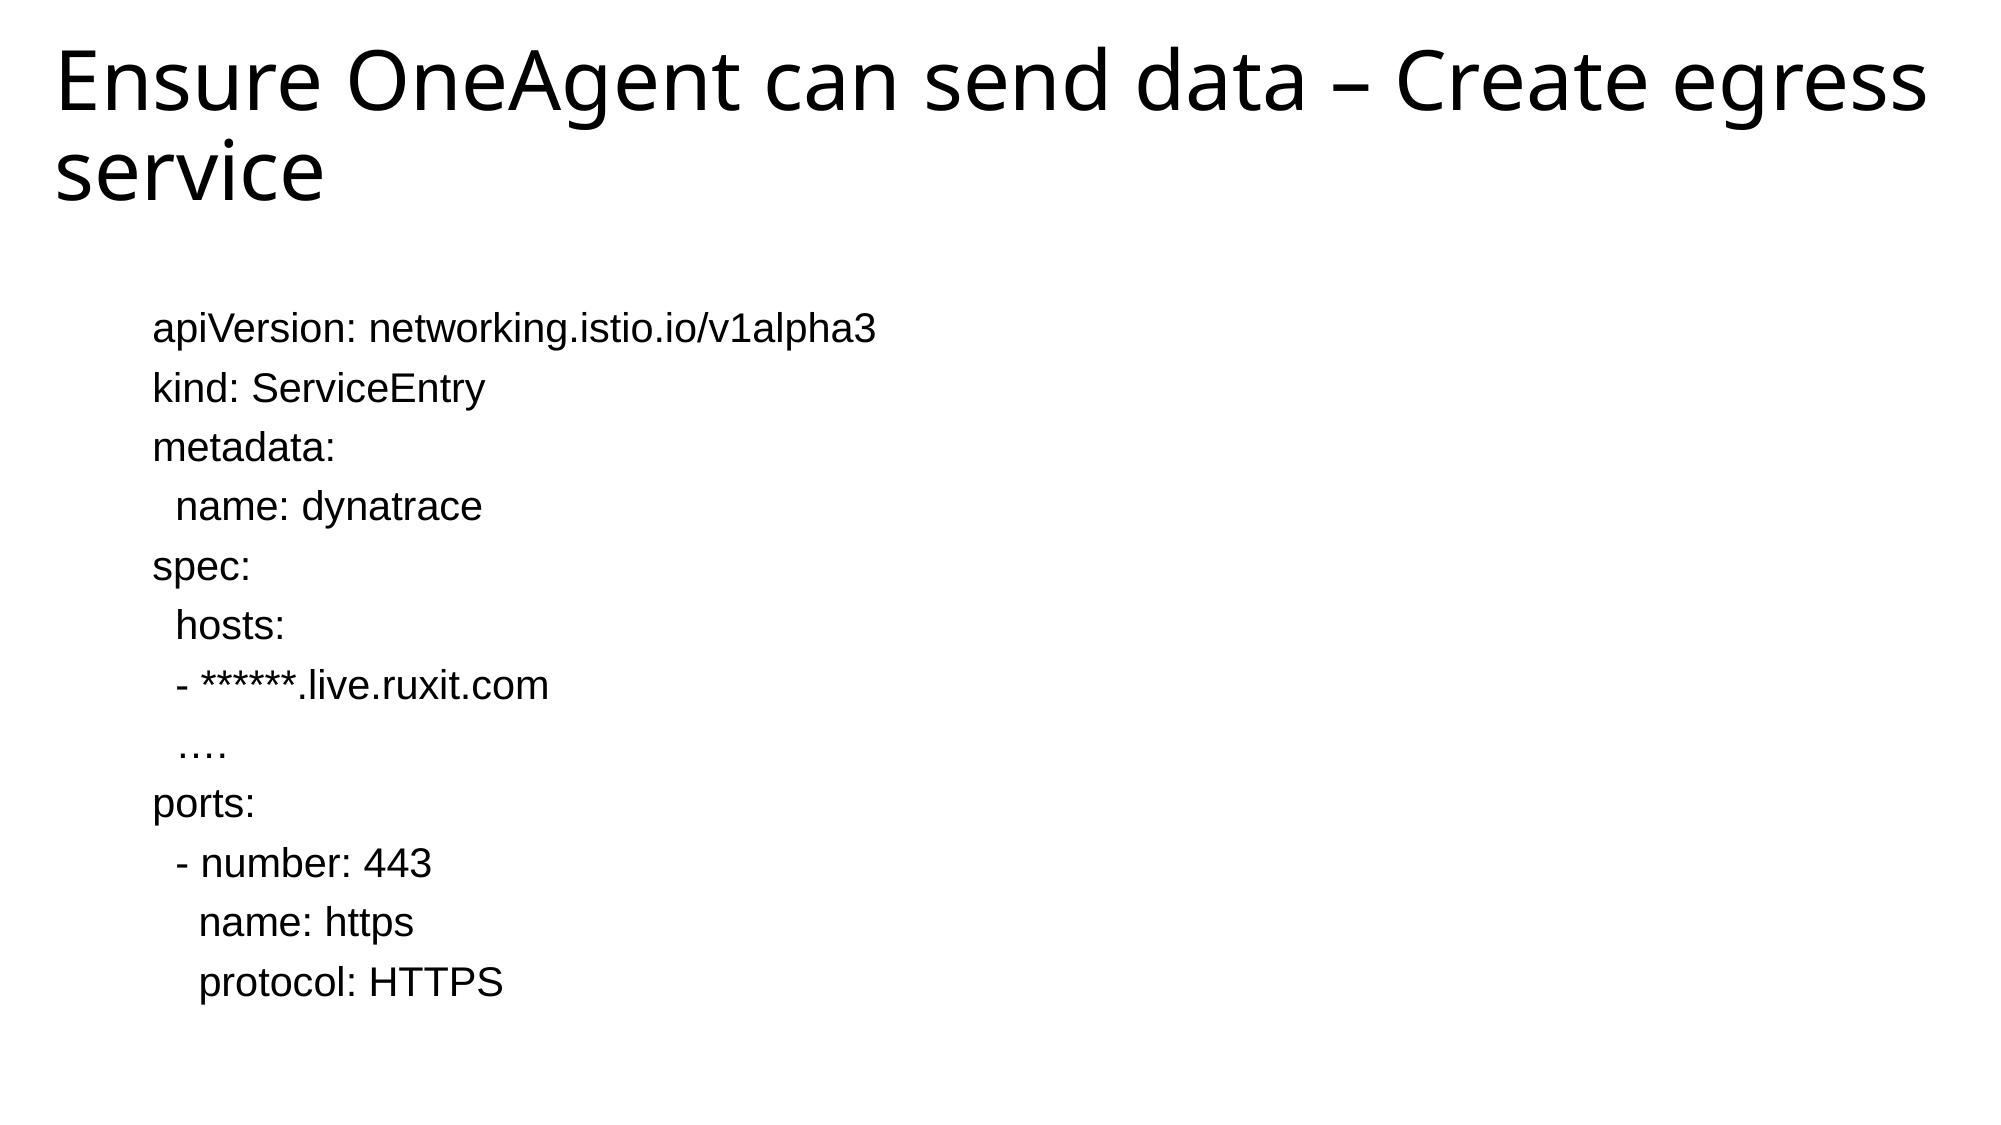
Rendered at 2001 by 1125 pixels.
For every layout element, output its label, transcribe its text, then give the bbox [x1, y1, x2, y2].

title Ensure OneAgent can send data – Create egress service [40, 19, 1966, 237]
list apiVersion: networking.istio.io/v1alpha3 kind: ServiceEntry metadata: name: dynatrace spec: hosts: - ******.live.ruxit.com …. ports: - number: 443 name: https protocol: HTTPS [137, 299, 1863, 1014]
